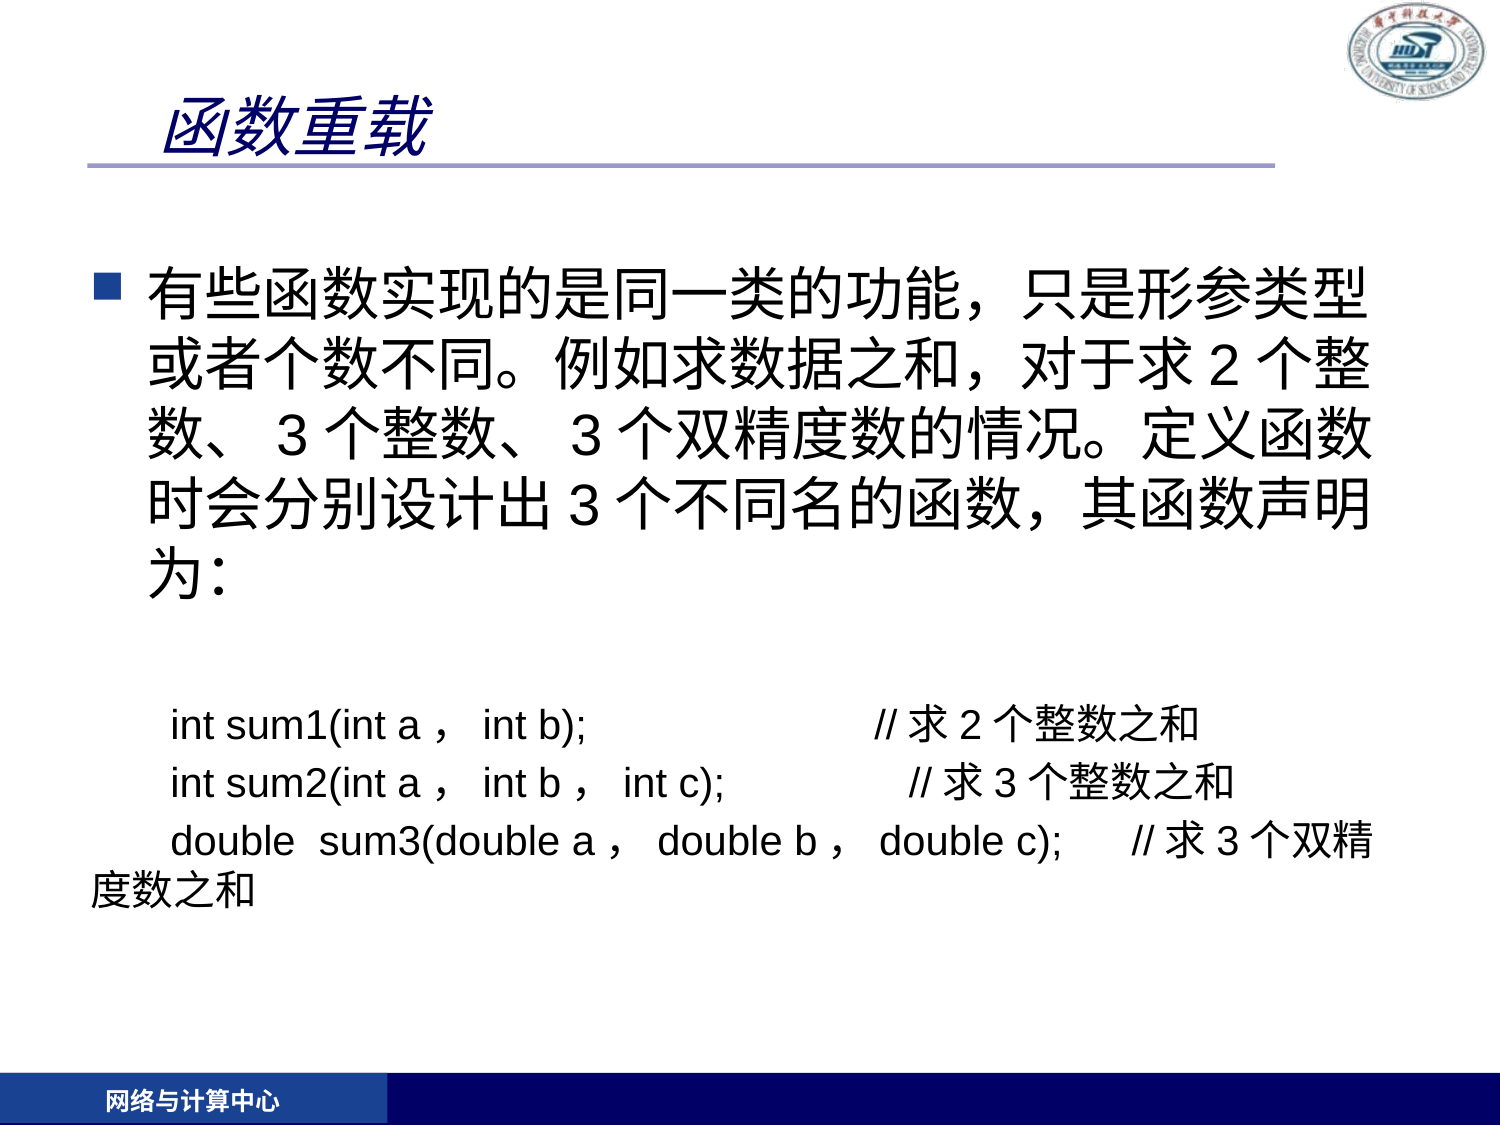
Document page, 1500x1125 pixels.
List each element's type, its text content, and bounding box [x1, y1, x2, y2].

list 有些函数实现的是同一类的功能，只是形参类型或者个数不同。例如求数据之和，对于求2个整数、3个整数、3个双精度数的情况。定义函数时会分别设计出3个不同名的函数，其函数声明为： int sum1(int a，int b); //求2个整数之和 int sum2(int a，int b，int c); //求3个整数之和 double sum3(double a，double b，double c); //求3个双精度数之和 [75, 249, 1425, 1005]
picture [1344, 0, 1489, 103]
title 函数重载 [144, 68, 1294, 182]
slide_number 网络与计算中心 [17, 1078, 368, 1116]
